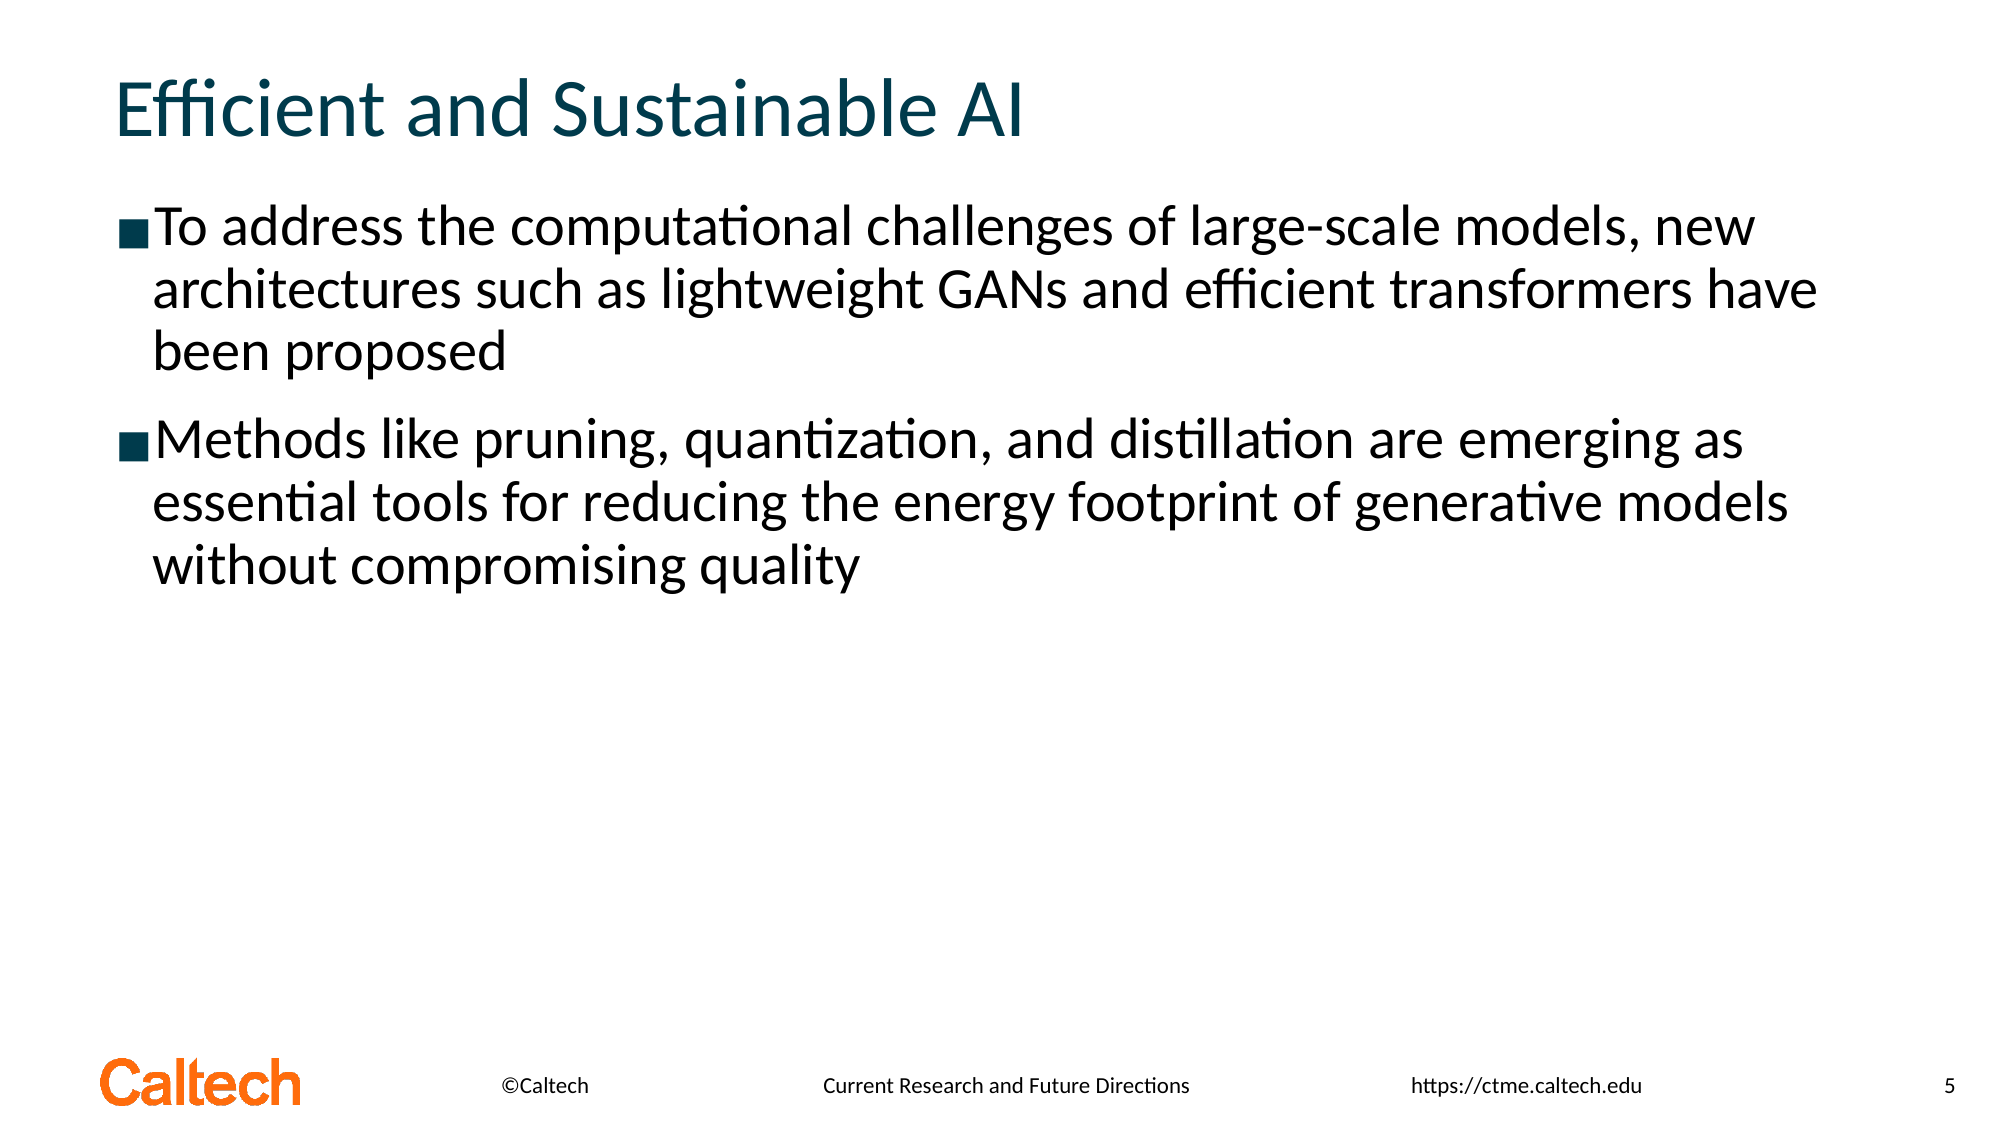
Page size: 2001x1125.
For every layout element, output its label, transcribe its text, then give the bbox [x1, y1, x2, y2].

text_box Efficient and Sustainable AI [99, 12, 1900, 163]
text_box To address the computational challenges of large-scale models, new architectures such as lightweight GANs and efficient transformers have been proposed Methods like pruning, quantization, and distillation are emerging as essential tools for reducing the energy footprint of generative models without compromising quality [99, 187, 1900, 1032]
slide_number 5 [1837, 1068, 1971, 1106]
picture [100, 1057, 300, 1106]
footer Current Research and Future Directions [790, 1068, 1224, 1106]
